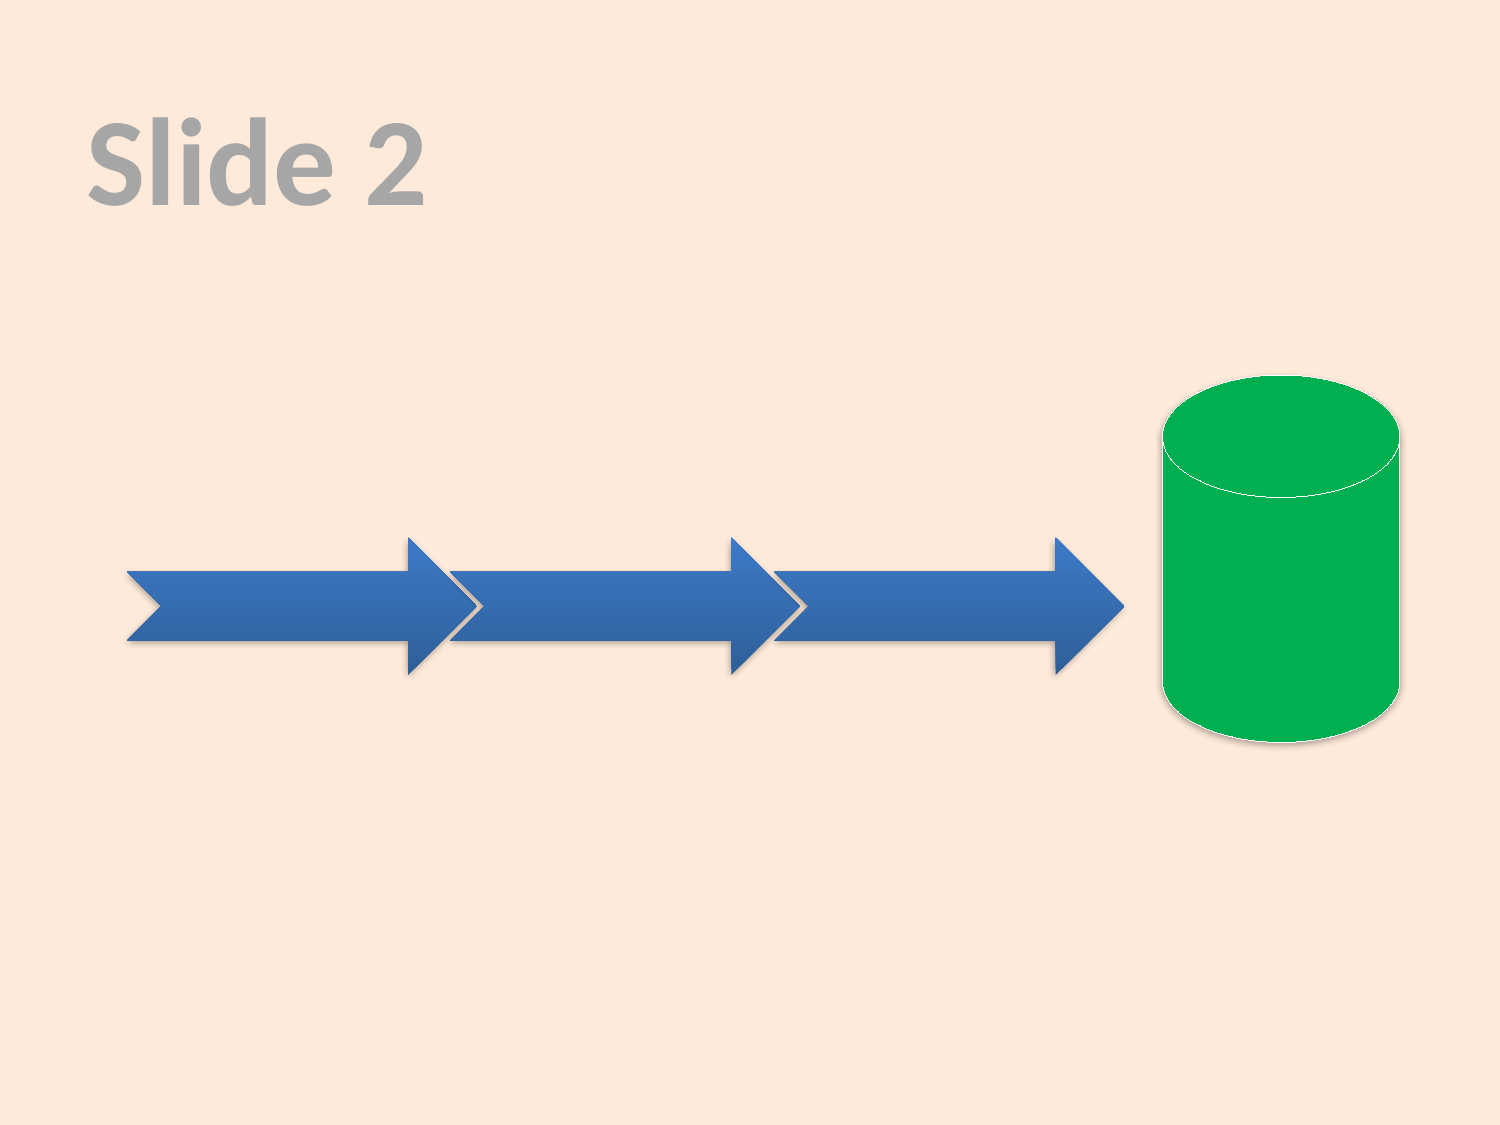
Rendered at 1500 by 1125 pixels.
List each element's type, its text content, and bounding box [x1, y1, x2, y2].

text_box [450, 537, 799, 675]
text_box [774, 537, 1125, 675]
text_box [126, 537, 475, 675]
text_box Slide 2 [71, 72, 1172, 238]
text_box [1162, 375, 1400, 743]
